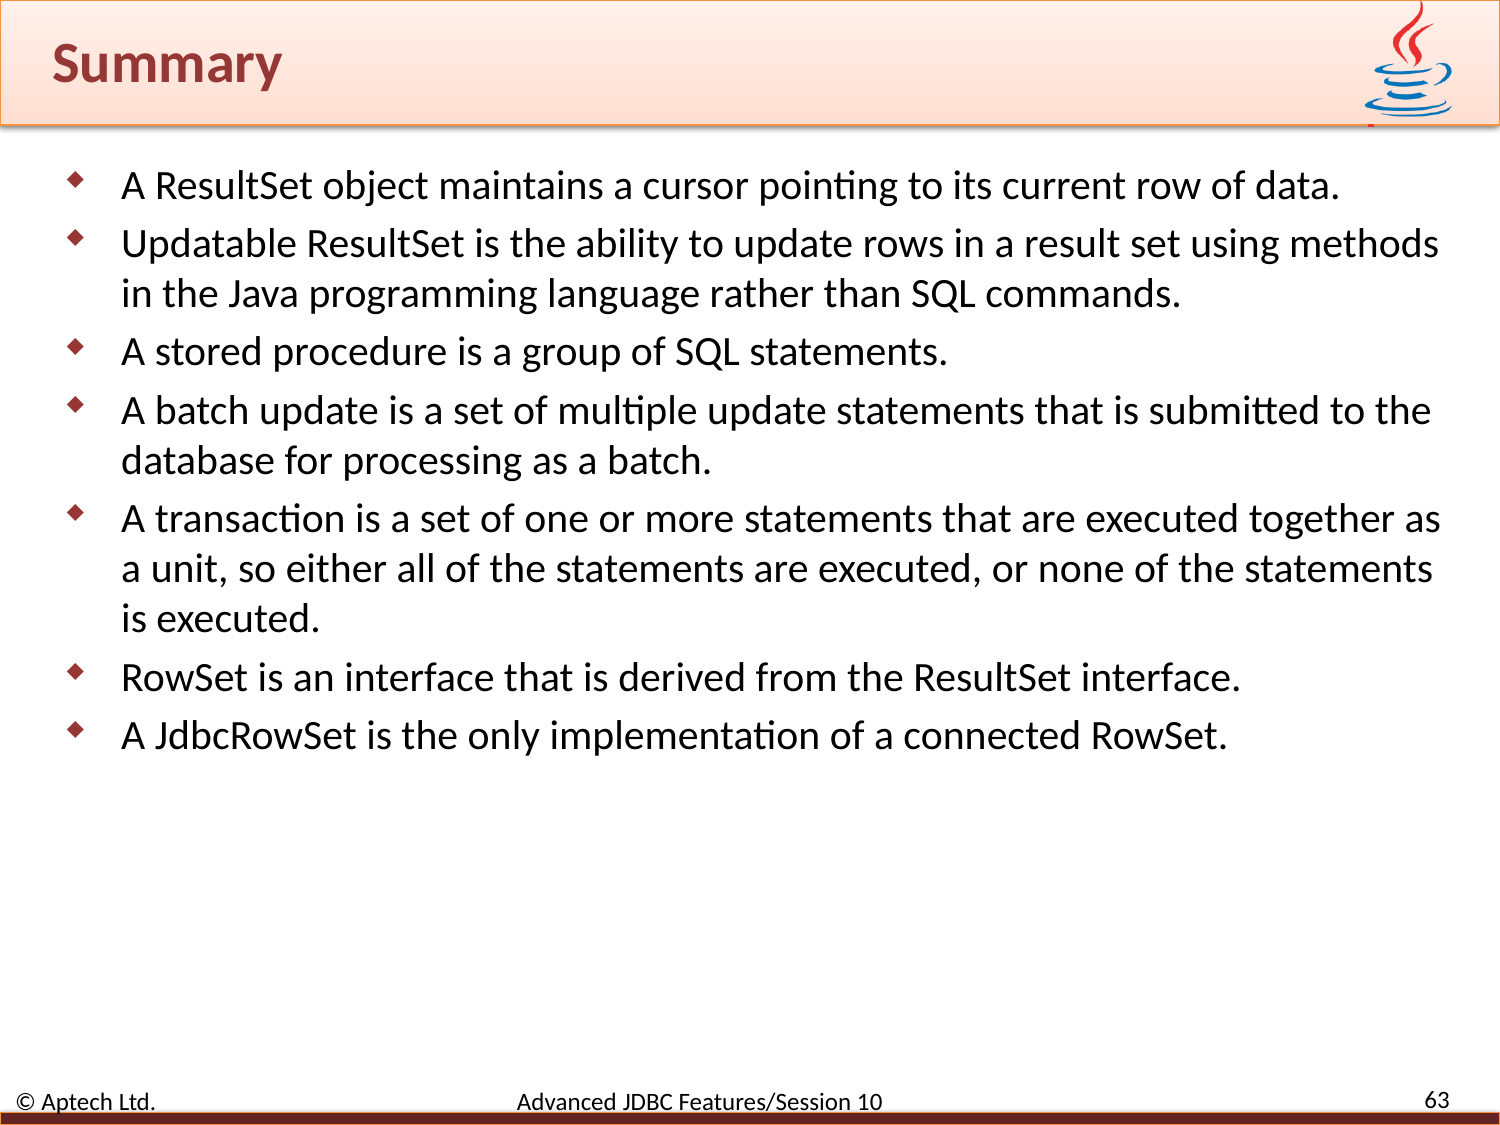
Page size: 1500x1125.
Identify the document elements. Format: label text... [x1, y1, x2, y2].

footer © Aptech Ltd. Advanced JDBC Features/Session 10 [0, 1087, 1325, 1113]
title Summary [37, 24, 1288, 93]
slide_number 63 [1337, 1084, 1465, 1113]
list A ResultSet object maintains a cursor pointing to its current row of data. Updatable ResultSet is the ability to update rows in a result set using methods in the Java programming language rather than SQL commands. A stored procedure is a group of SQL statements. A batch update is a set of multiple update statements that is submitted to the database for processing as a batch. A transaction is a set of one or more statements that are executed together as a unit, so either all of the statements are executed, or none of the statements is executed. RowSet is an interface that is derived from the ResultSet interface. A JdbcRowSet is the only implementation of a connected RowSet. [49, 149, 1463, 1013]
picture [1362, 0, 1454, 127]
